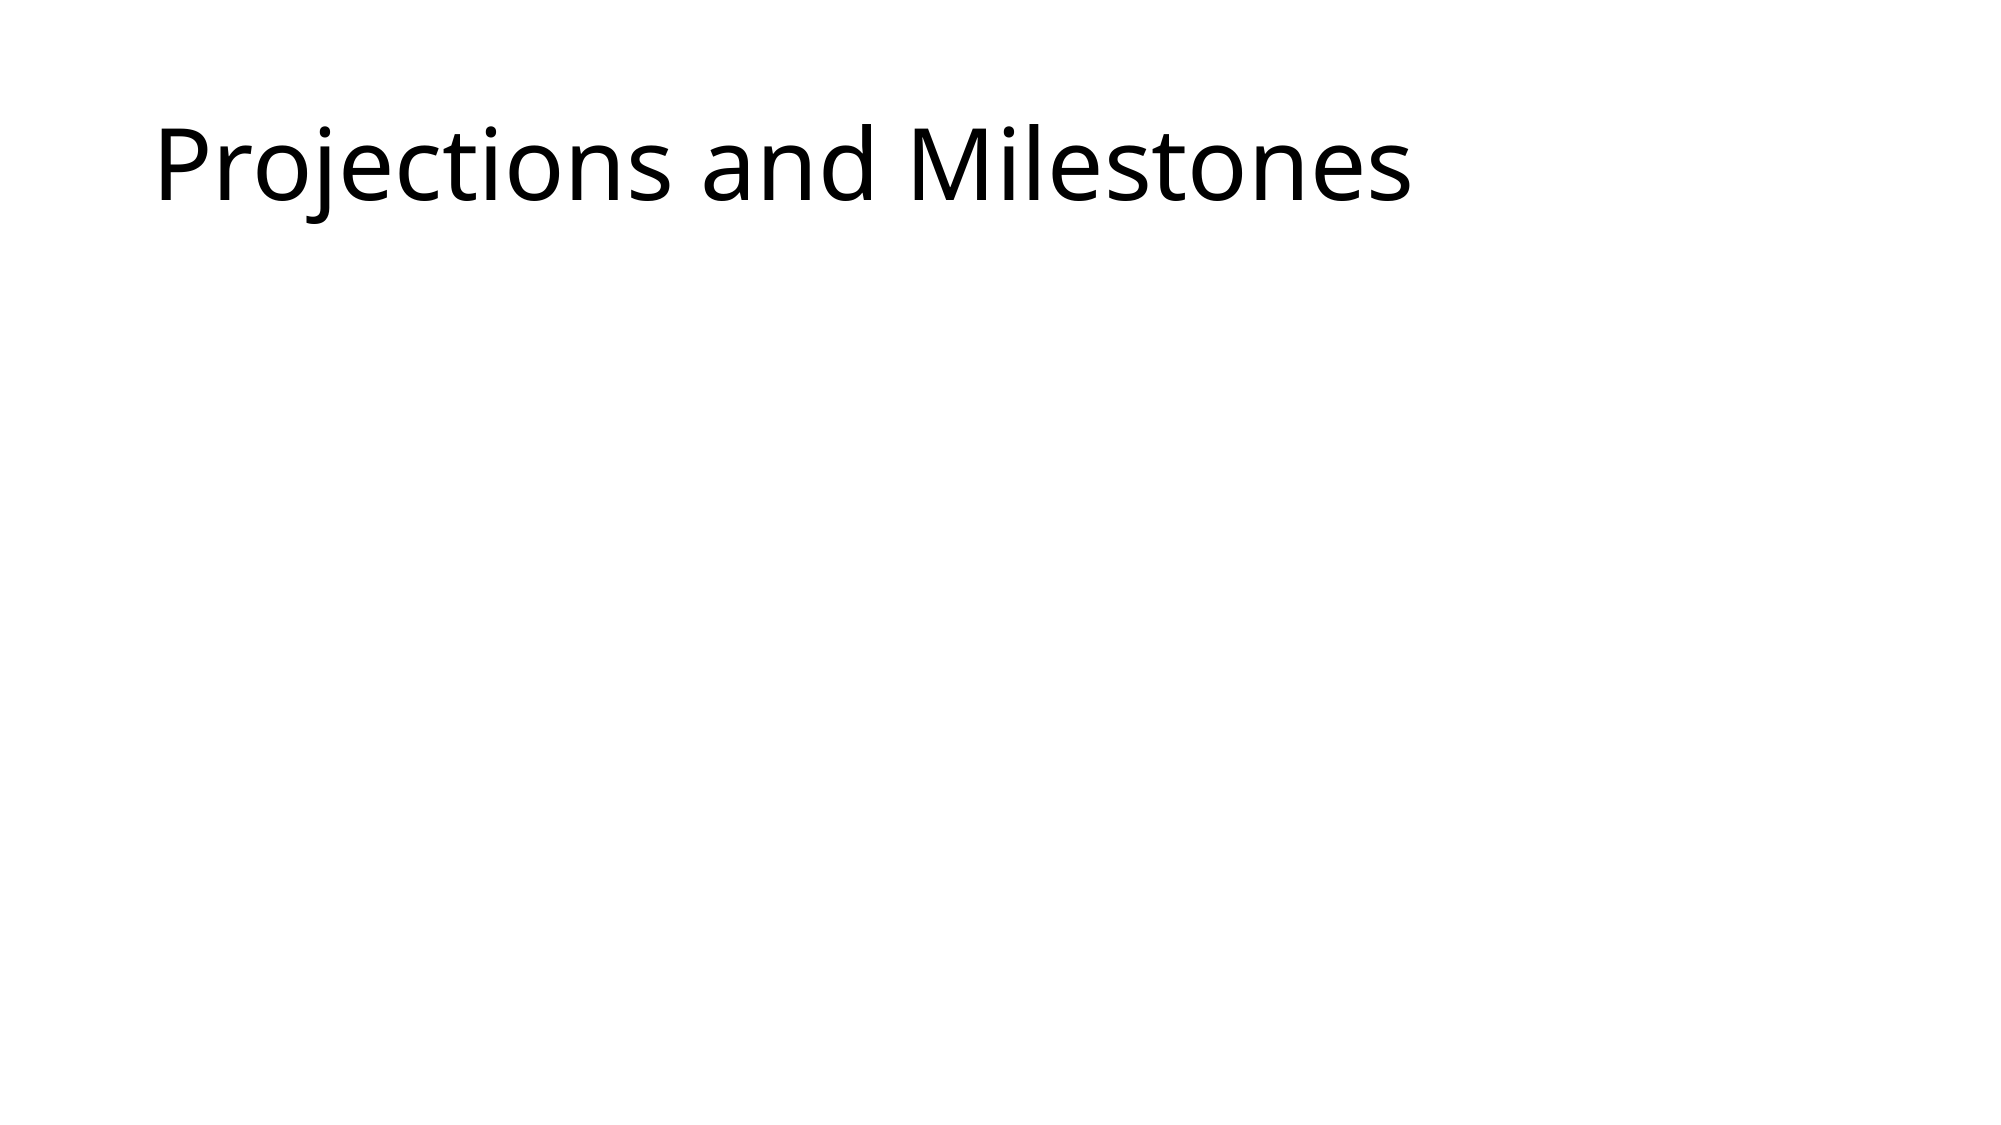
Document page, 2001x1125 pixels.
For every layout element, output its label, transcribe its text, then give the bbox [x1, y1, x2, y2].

title Projections and Milestones [137, 59, 1863, 278]
